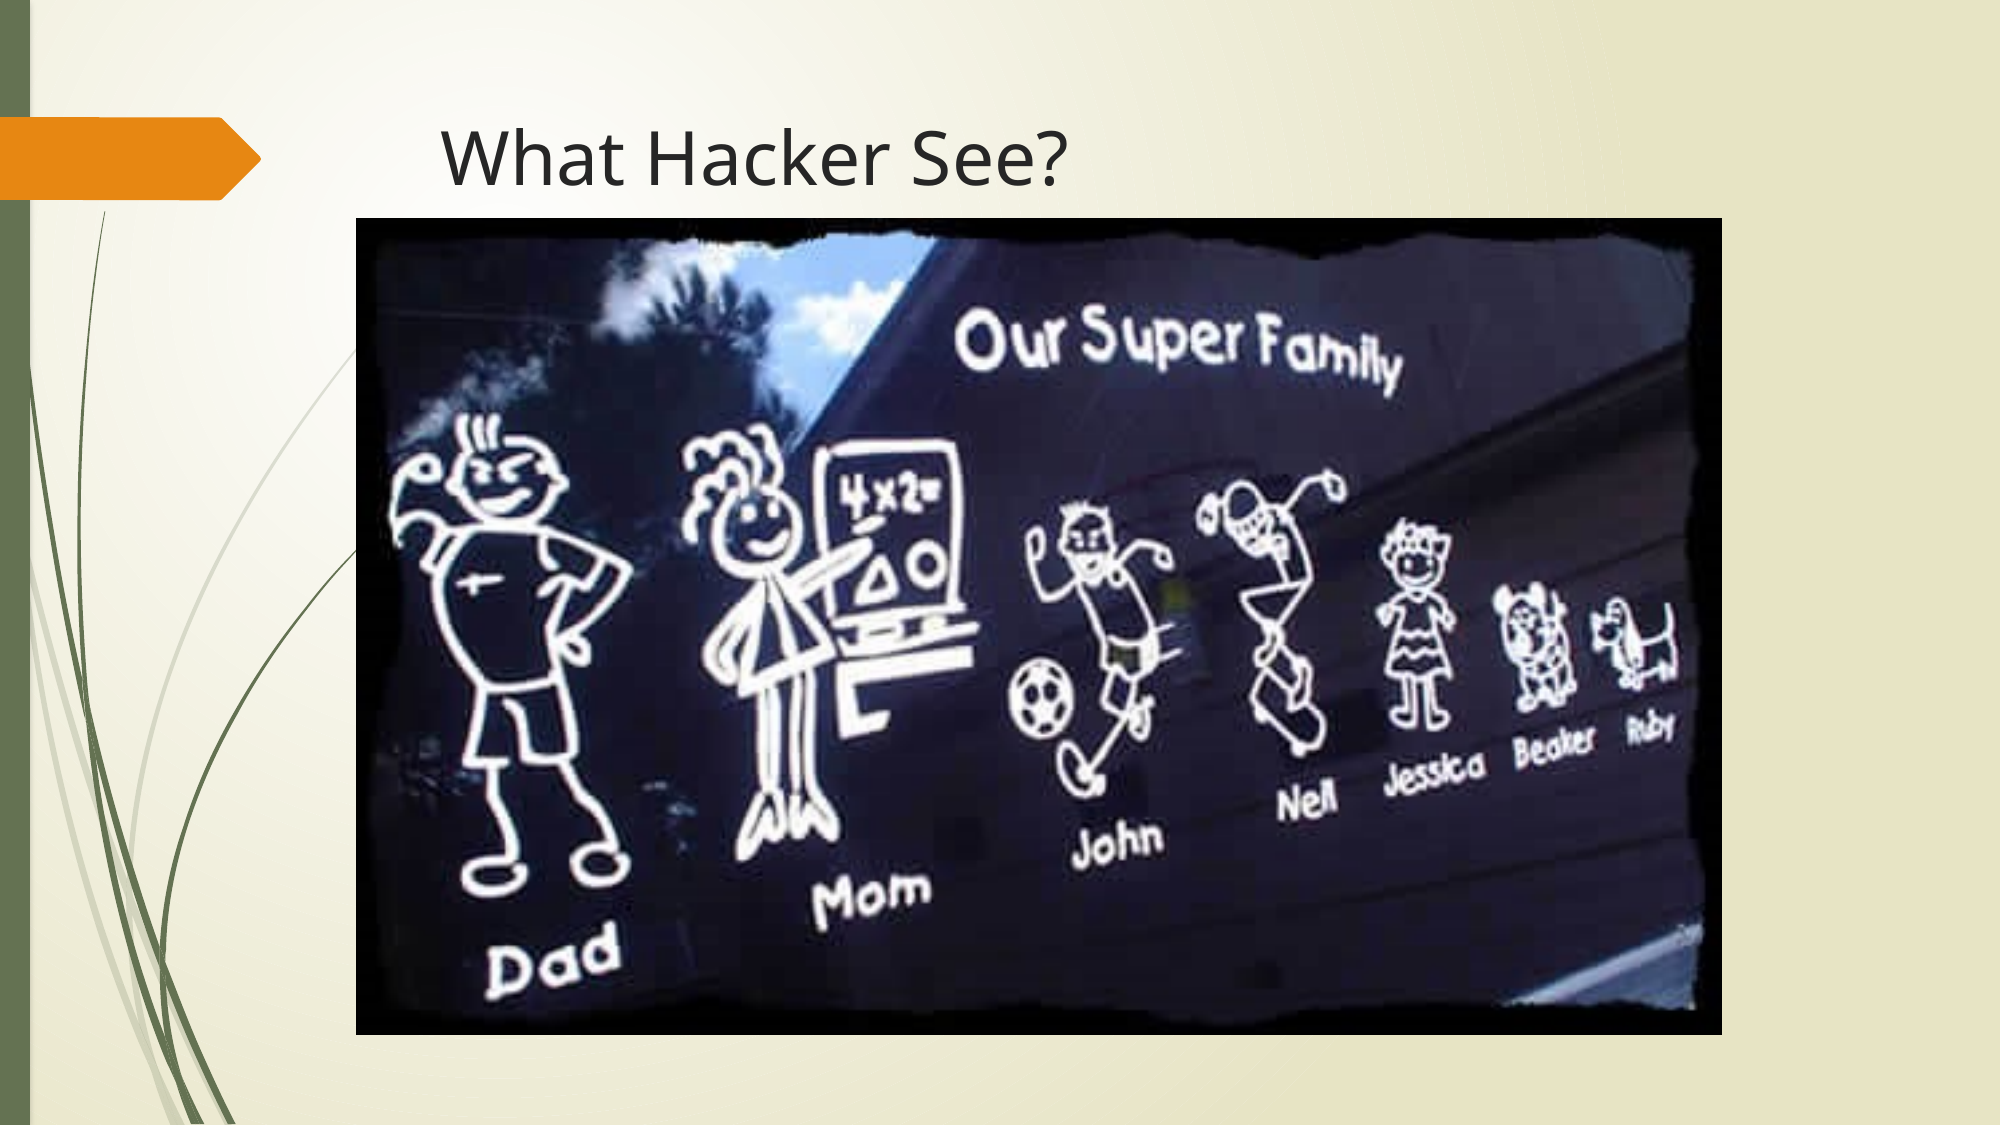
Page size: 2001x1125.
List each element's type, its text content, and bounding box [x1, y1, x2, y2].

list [356, 218, 1722, 1036]
title What Hacker See? [425, 102, 1888, 313]
